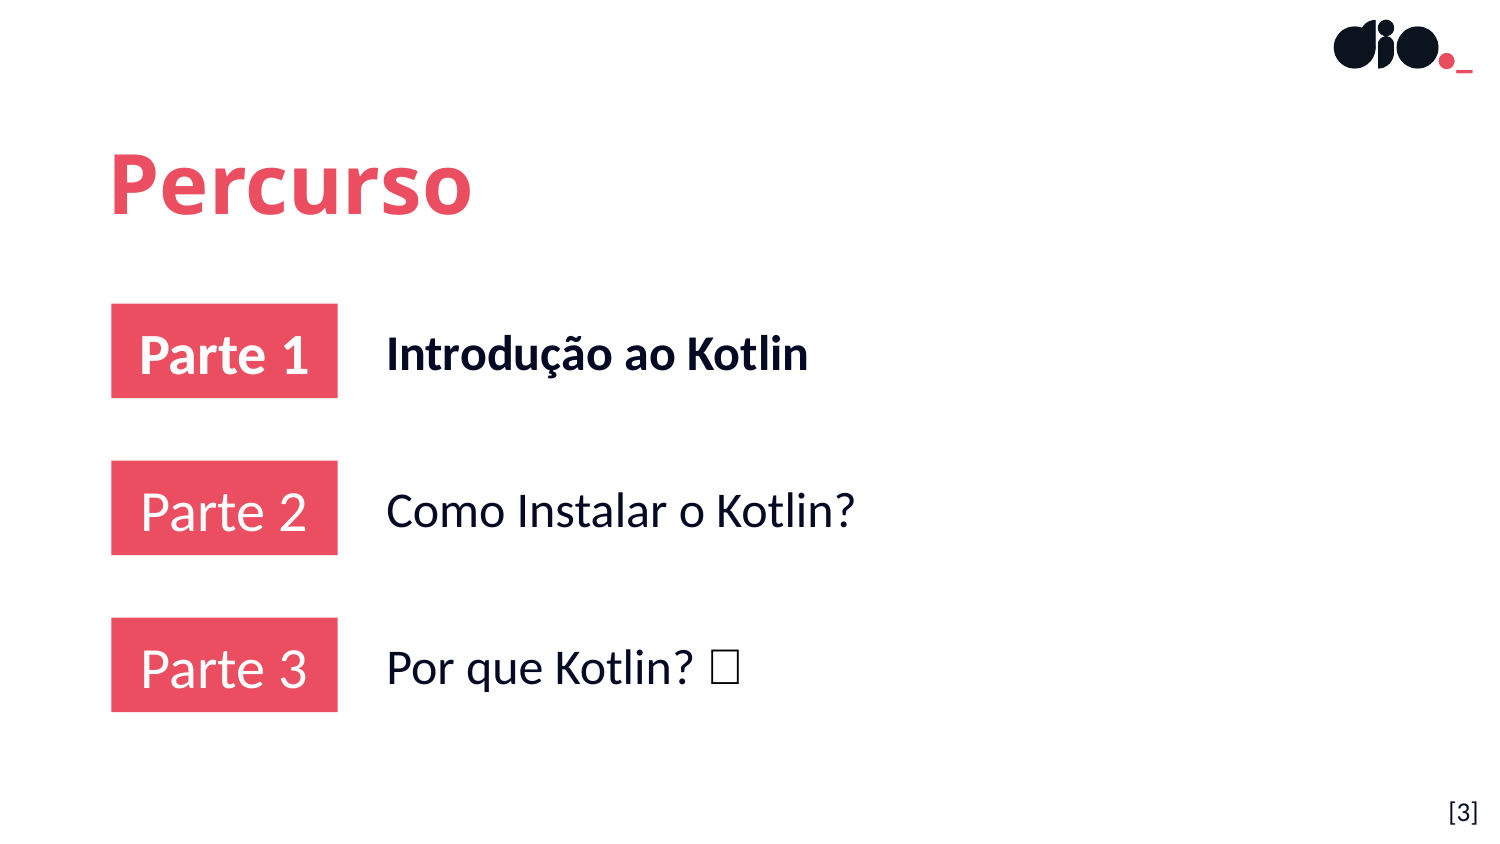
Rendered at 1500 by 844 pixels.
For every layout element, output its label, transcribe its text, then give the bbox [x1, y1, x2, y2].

text_box Por que Kotlin? 🤔 [371, 627, 1384, 703]
text_box Parte 2 [111, 460, 338, 556]
text_box Parte 3 [111, 617, 338, 713]
picture [1333, 19, 1473, 74]
text_box Introdução ao Kotlin [371, 313, 1384, 389]
text_box Como Instalar o Kotlin? [371, 470, 1384, 546]
text_box Percurso [92, 104, 1309, 243]
slide_number [3] [1403, 779, 1494, 844]
text_box Parte 1 [111, 303, 338, 399]
